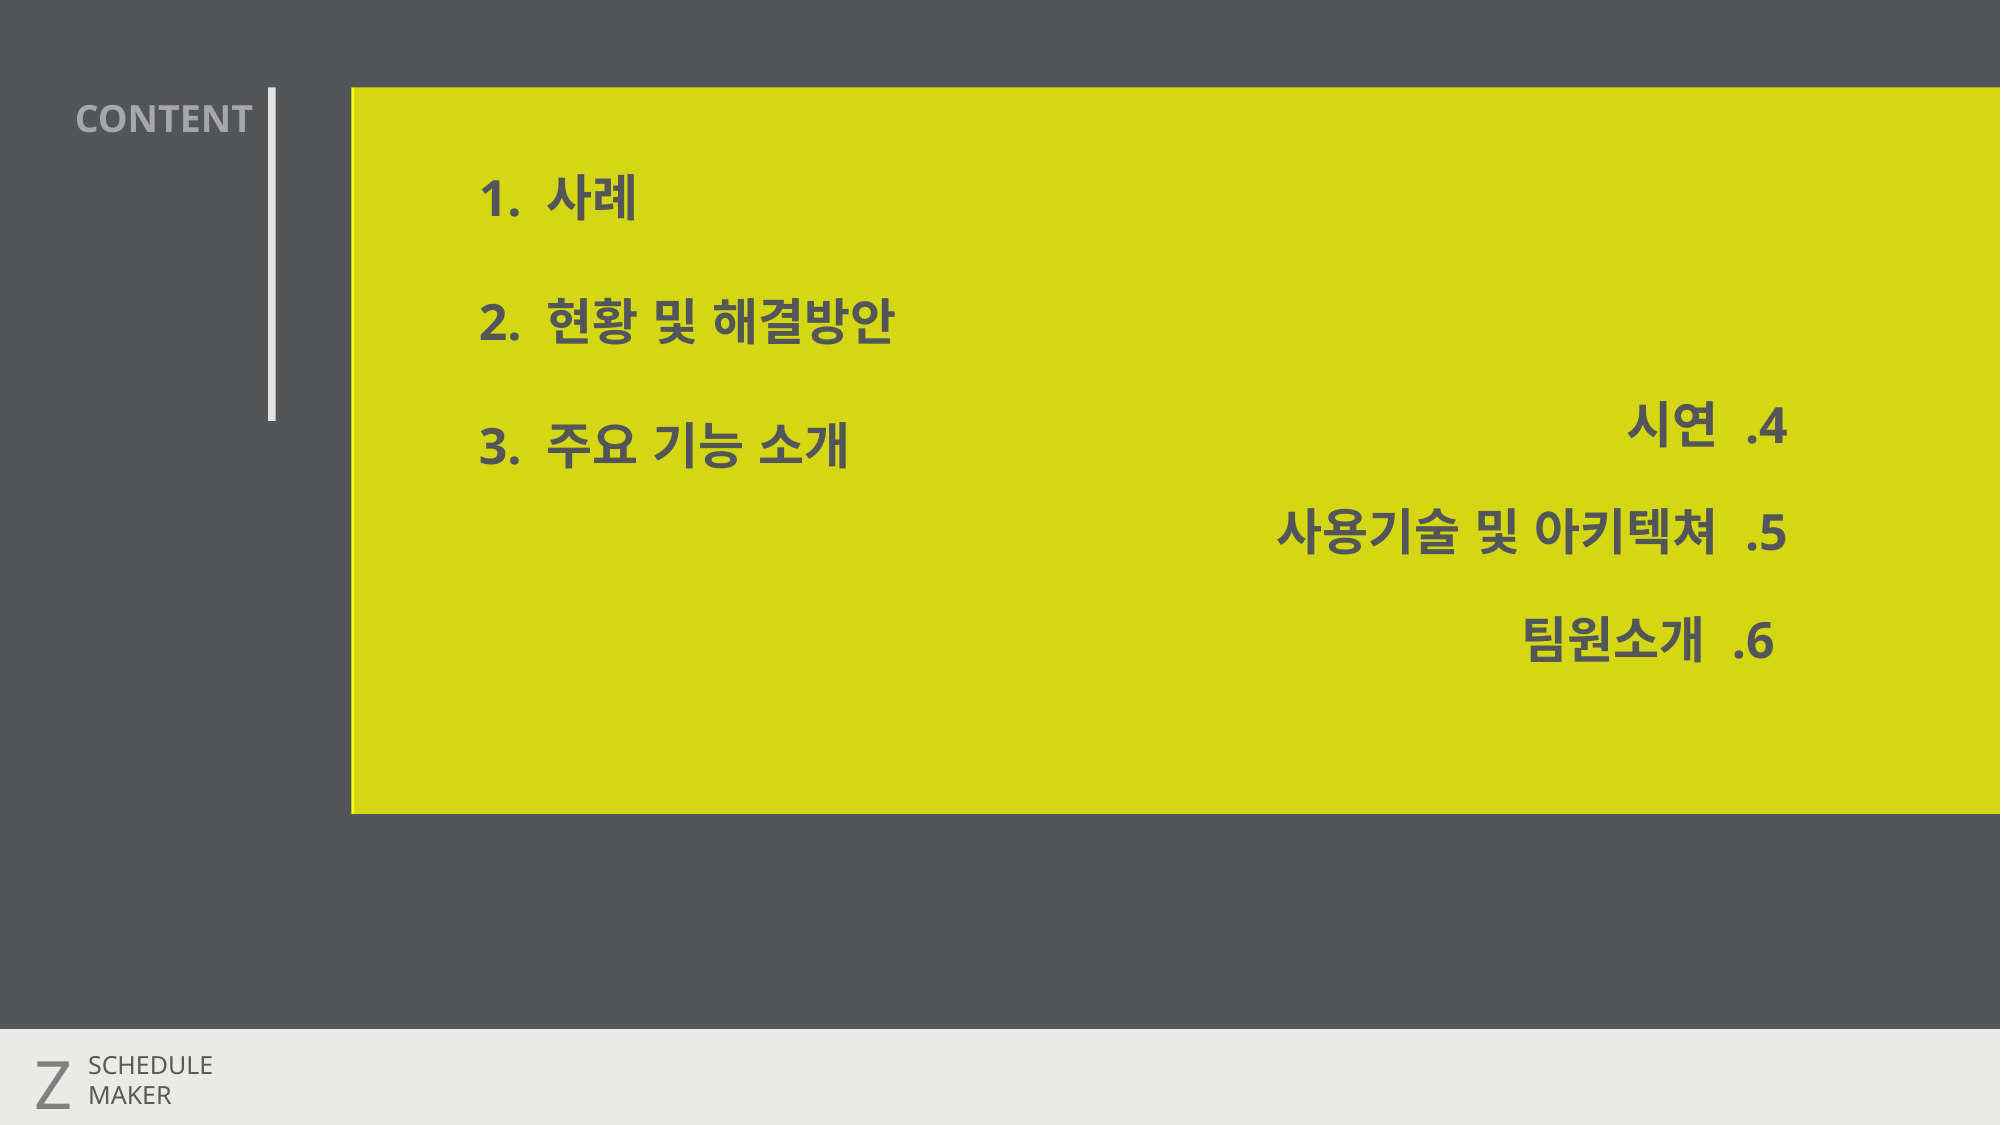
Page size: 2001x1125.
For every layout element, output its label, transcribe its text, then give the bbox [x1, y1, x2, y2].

text_box 2. 현황 및 해결방안 [464, 282, 1055, 418]
text_box 팀원소개 .6 [1178, 601, 1803, 676]
text_box 1. 사례 [464, 158, 1021, 234]
text_box SCHEDULE MAKER [73, 1042, 313, 1117]
text_box [0, 1028, 2000, 1125]
text_box 3. 주요 기능 소개 [464, 406, 1021, 482]
text_box 사용기술 및 아키텍쳐 .5 [1224, 493, 1803, 569]
text_box [353, 86, 2000, 815]
text_box CONTENT [43, 87, 267, 148]
text_box Z [0, 1035, 120, 1125]
text_box 시연 .4 [1185, 385, 1803, 461]
text_box [267, 86, 277, 422]
